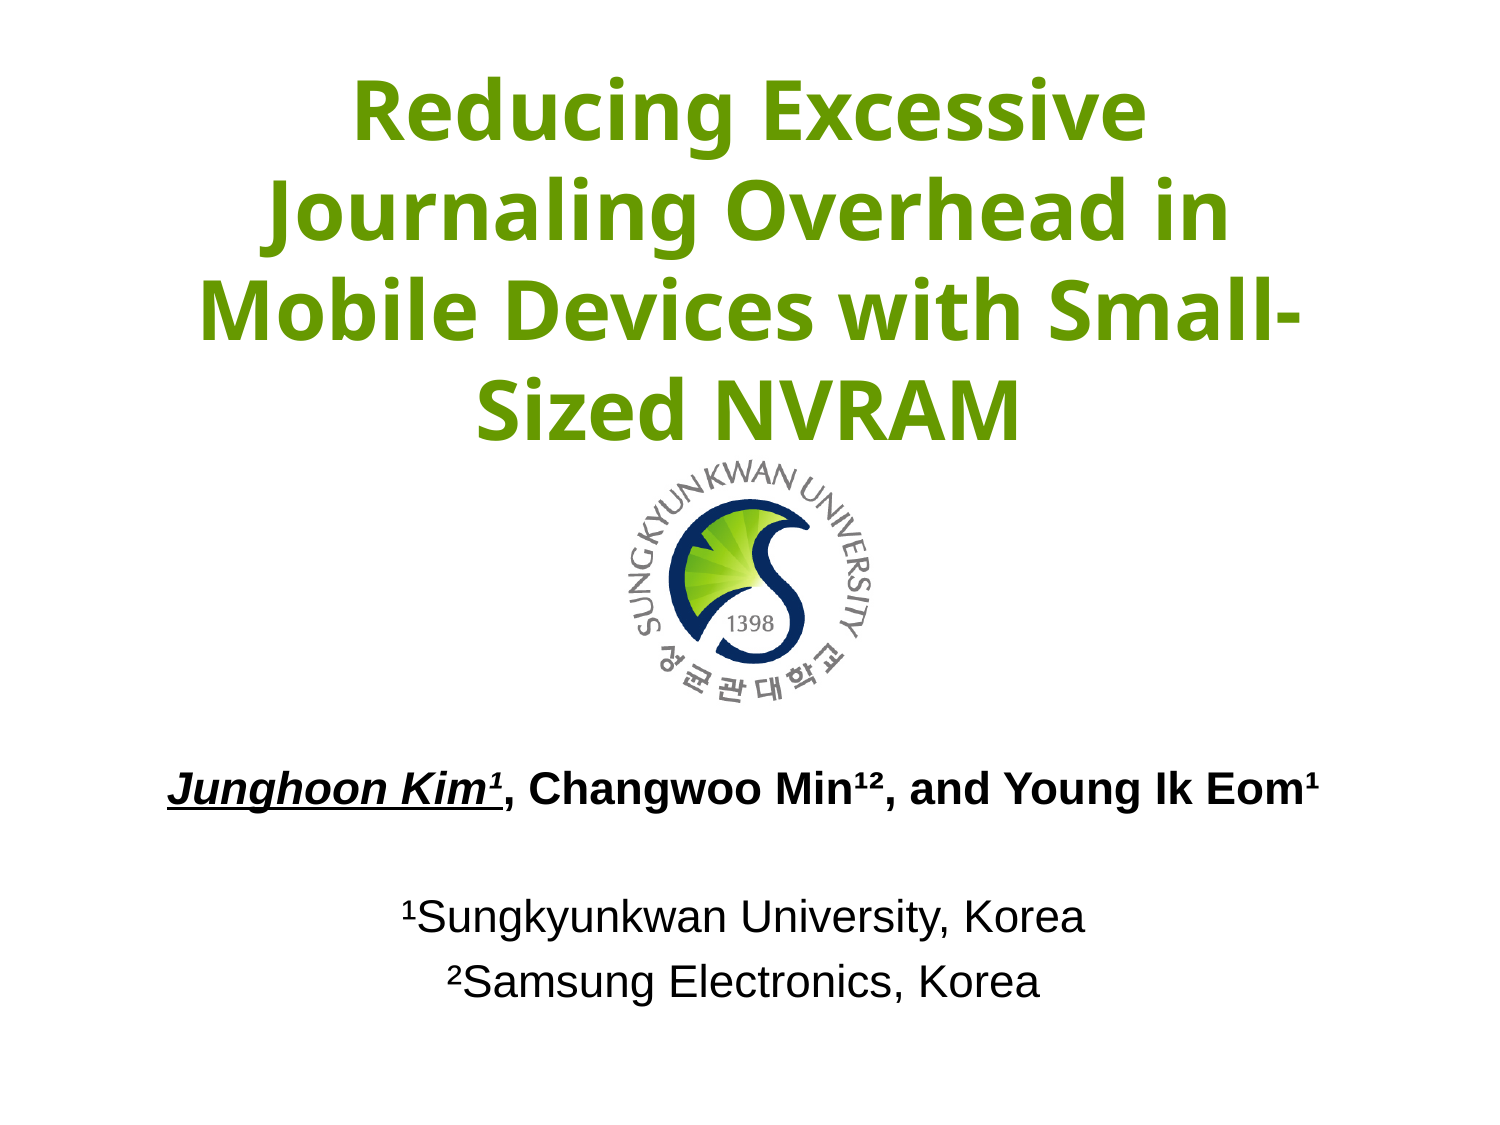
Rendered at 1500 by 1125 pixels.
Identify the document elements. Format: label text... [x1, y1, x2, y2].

subtitle Junghoon Kim¹, Changwoo Min¹², and Young Ik Eom¹ ¹Sungkyunkwan University, Korea ²Samsung Electronics, Korea [37, 687, 1450, 1100]
title Reducing Excessive Journaling Overhead in Mobile Devices with Small-Sized NVRAM [112, 137, 1388, 379]
picture [530, 362, 969, 801]
